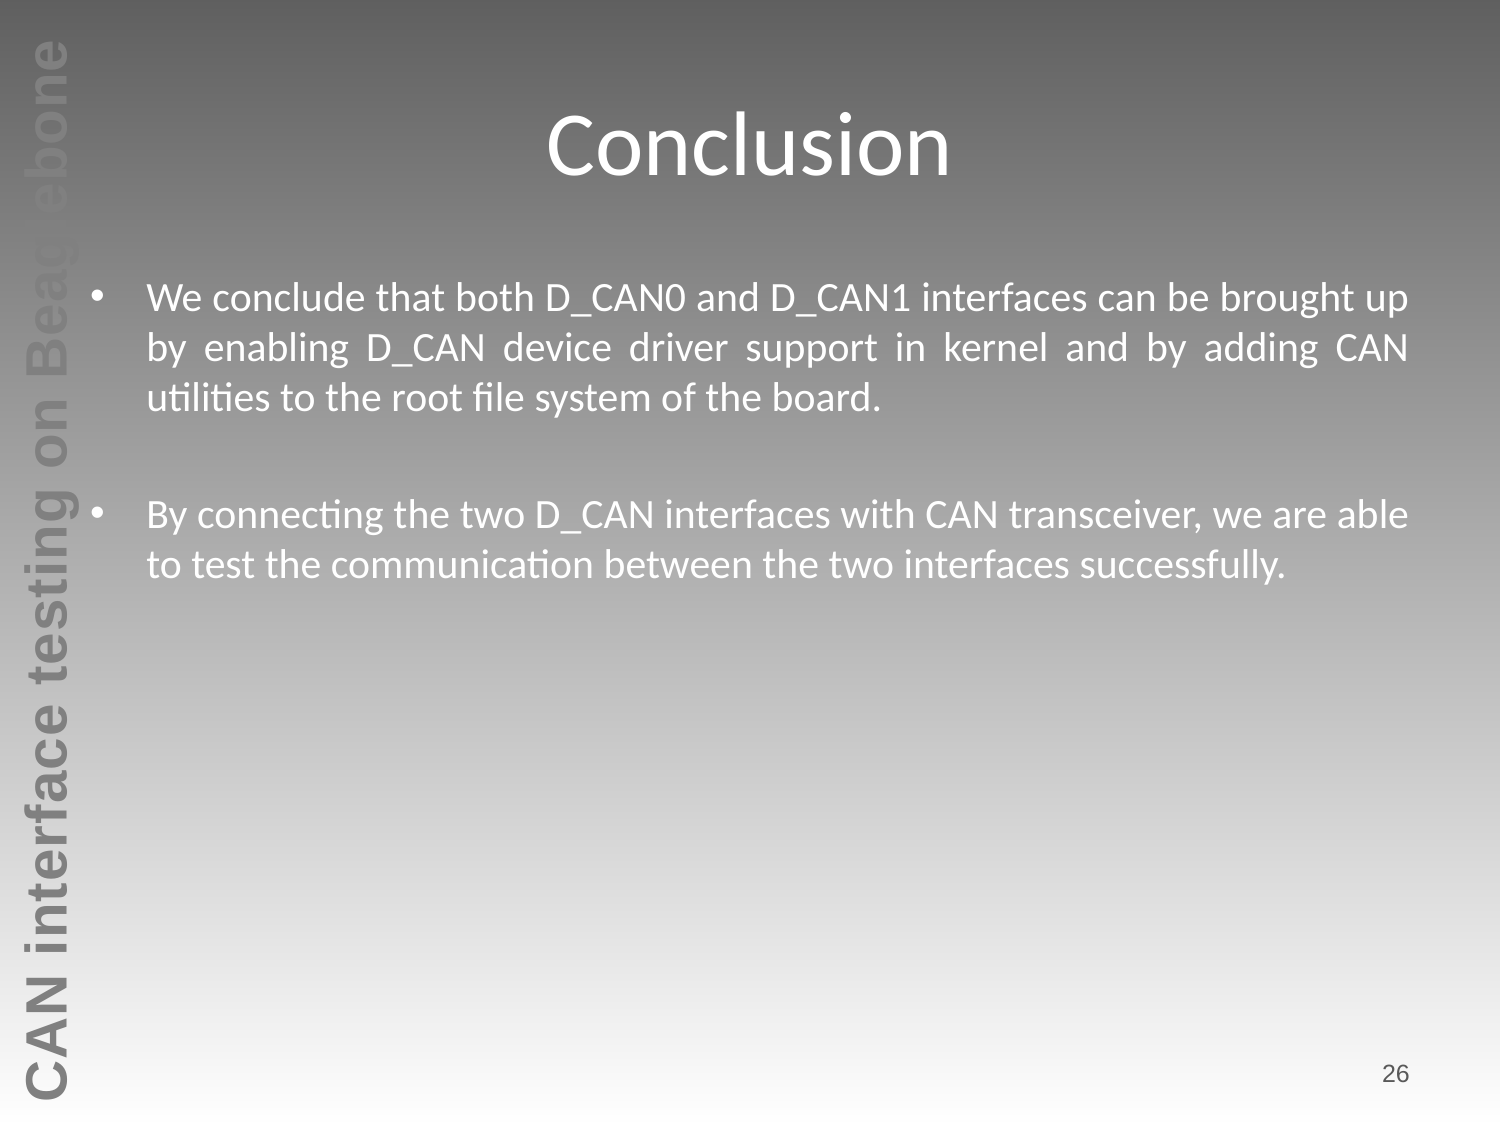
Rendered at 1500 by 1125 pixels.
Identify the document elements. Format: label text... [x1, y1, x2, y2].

title Conclusion [75, 45, 1425, 233]
slide_number 26 [1350, 1042, 1425, 1103]
list We conclude that both D_CAN0 and D_CAN1 interfaces can be brought up by enabling D_CAN device driver support in kernel and by adding CAN utilities to the root file system of the board. By connecting the two D_CAN interfaces with CAN transceiver, we are able to test the communication between the two interfaces successfully. [75, 262, 1425, 1005]
